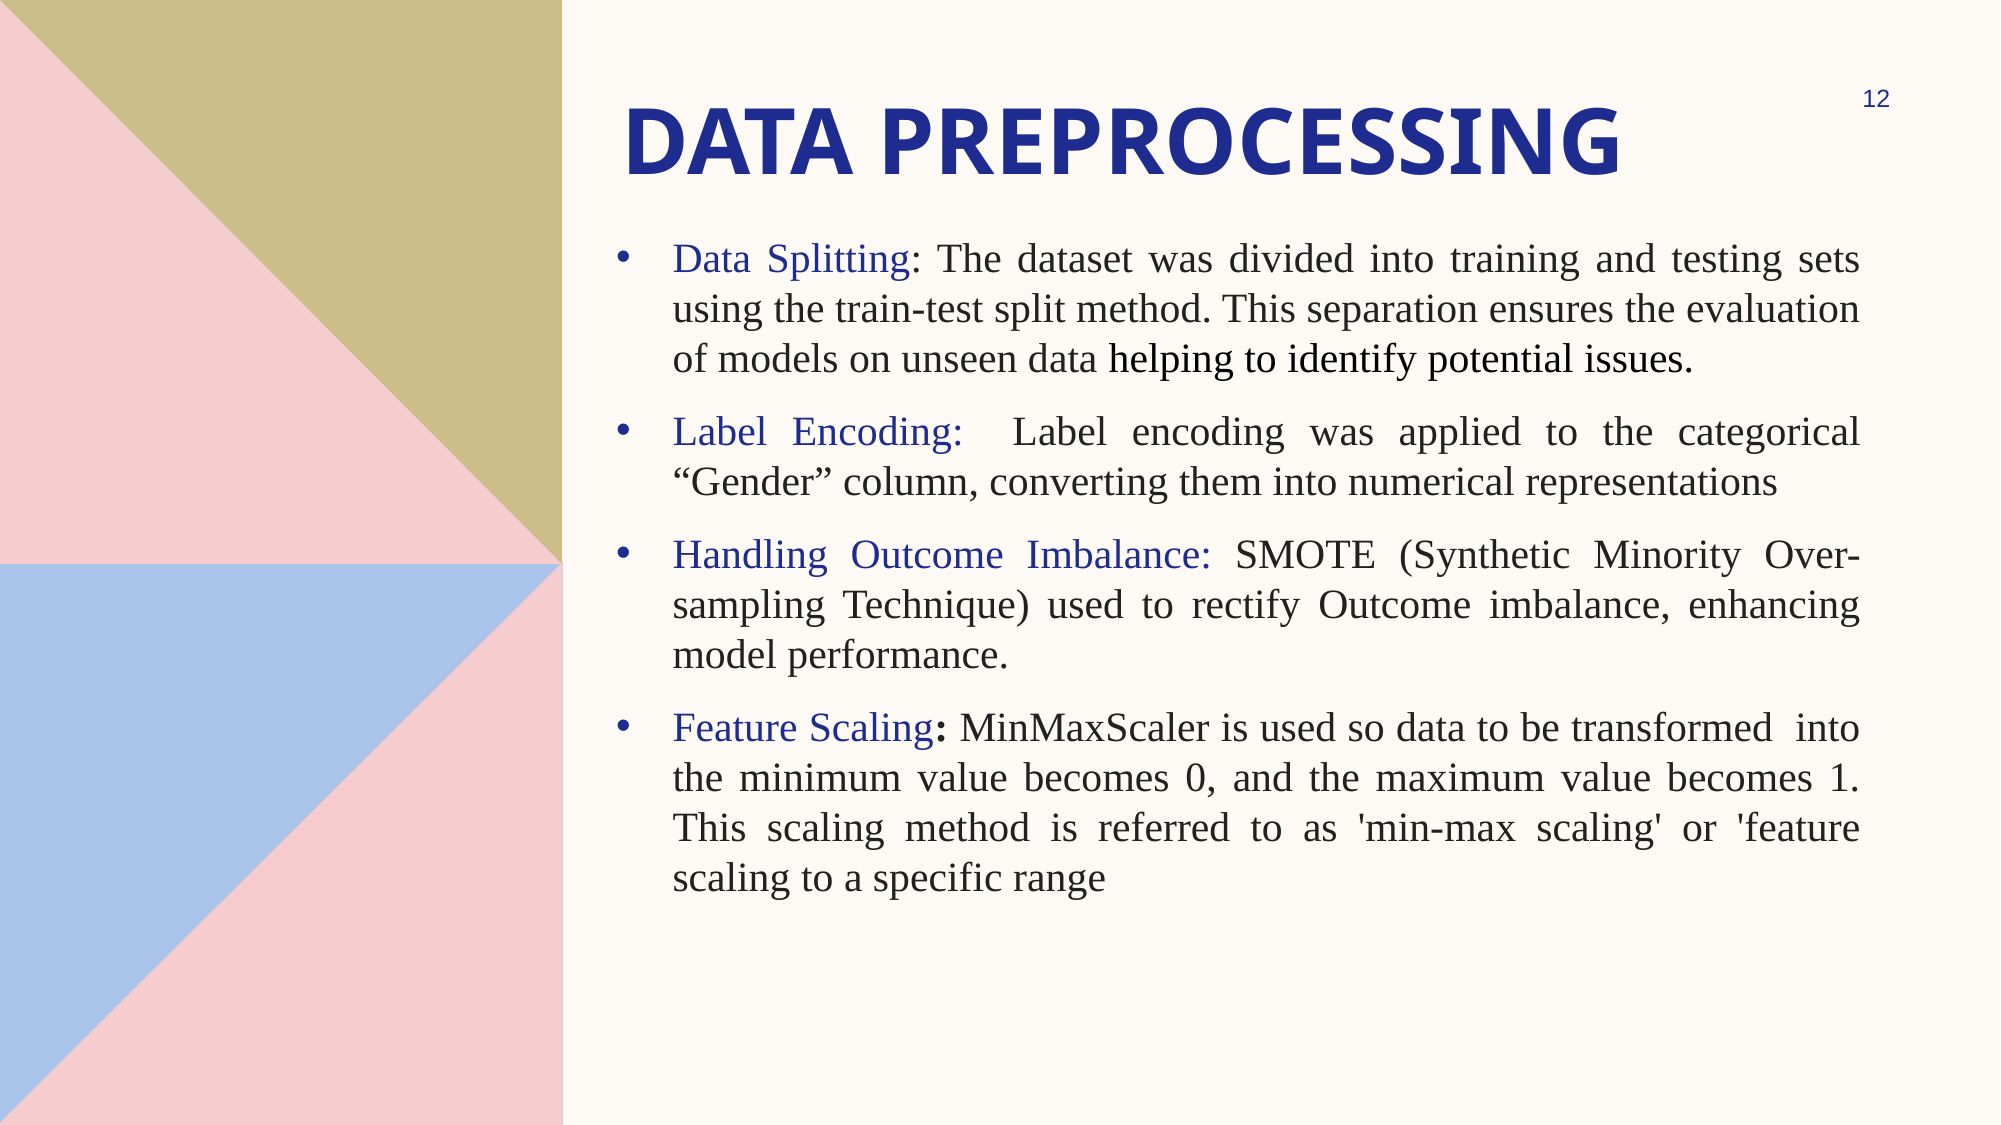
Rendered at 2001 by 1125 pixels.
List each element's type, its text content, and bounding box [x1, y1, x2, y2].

slide_number 12 [1795, 75, 1958, 120]
list Data Splitting: The dataset was divided into training and testing sets using the train-test split method. This separation ensures the evaluation of models on unseen data helping to identify potential issues. Label Encoding: Label encoding was applied to the categorical “Gender” column, converting them into numerical representations Handling Outcome Imbalance: SMOTE (Synthetic Minority Over-sampling Technique) used to rectify Outcome imbalance, enhancing model performance. Feature Scaling: MinMaxScaler is used so data to be transformed into the minimum value becomes 0, and the maximum value becomes 1. This scaling method is referred to as 'min-max scaling' or 'feature scaling to a specific range [601, 223, 1877, 1064]
title Data preprocessing [606, 74, 1900, 201]
